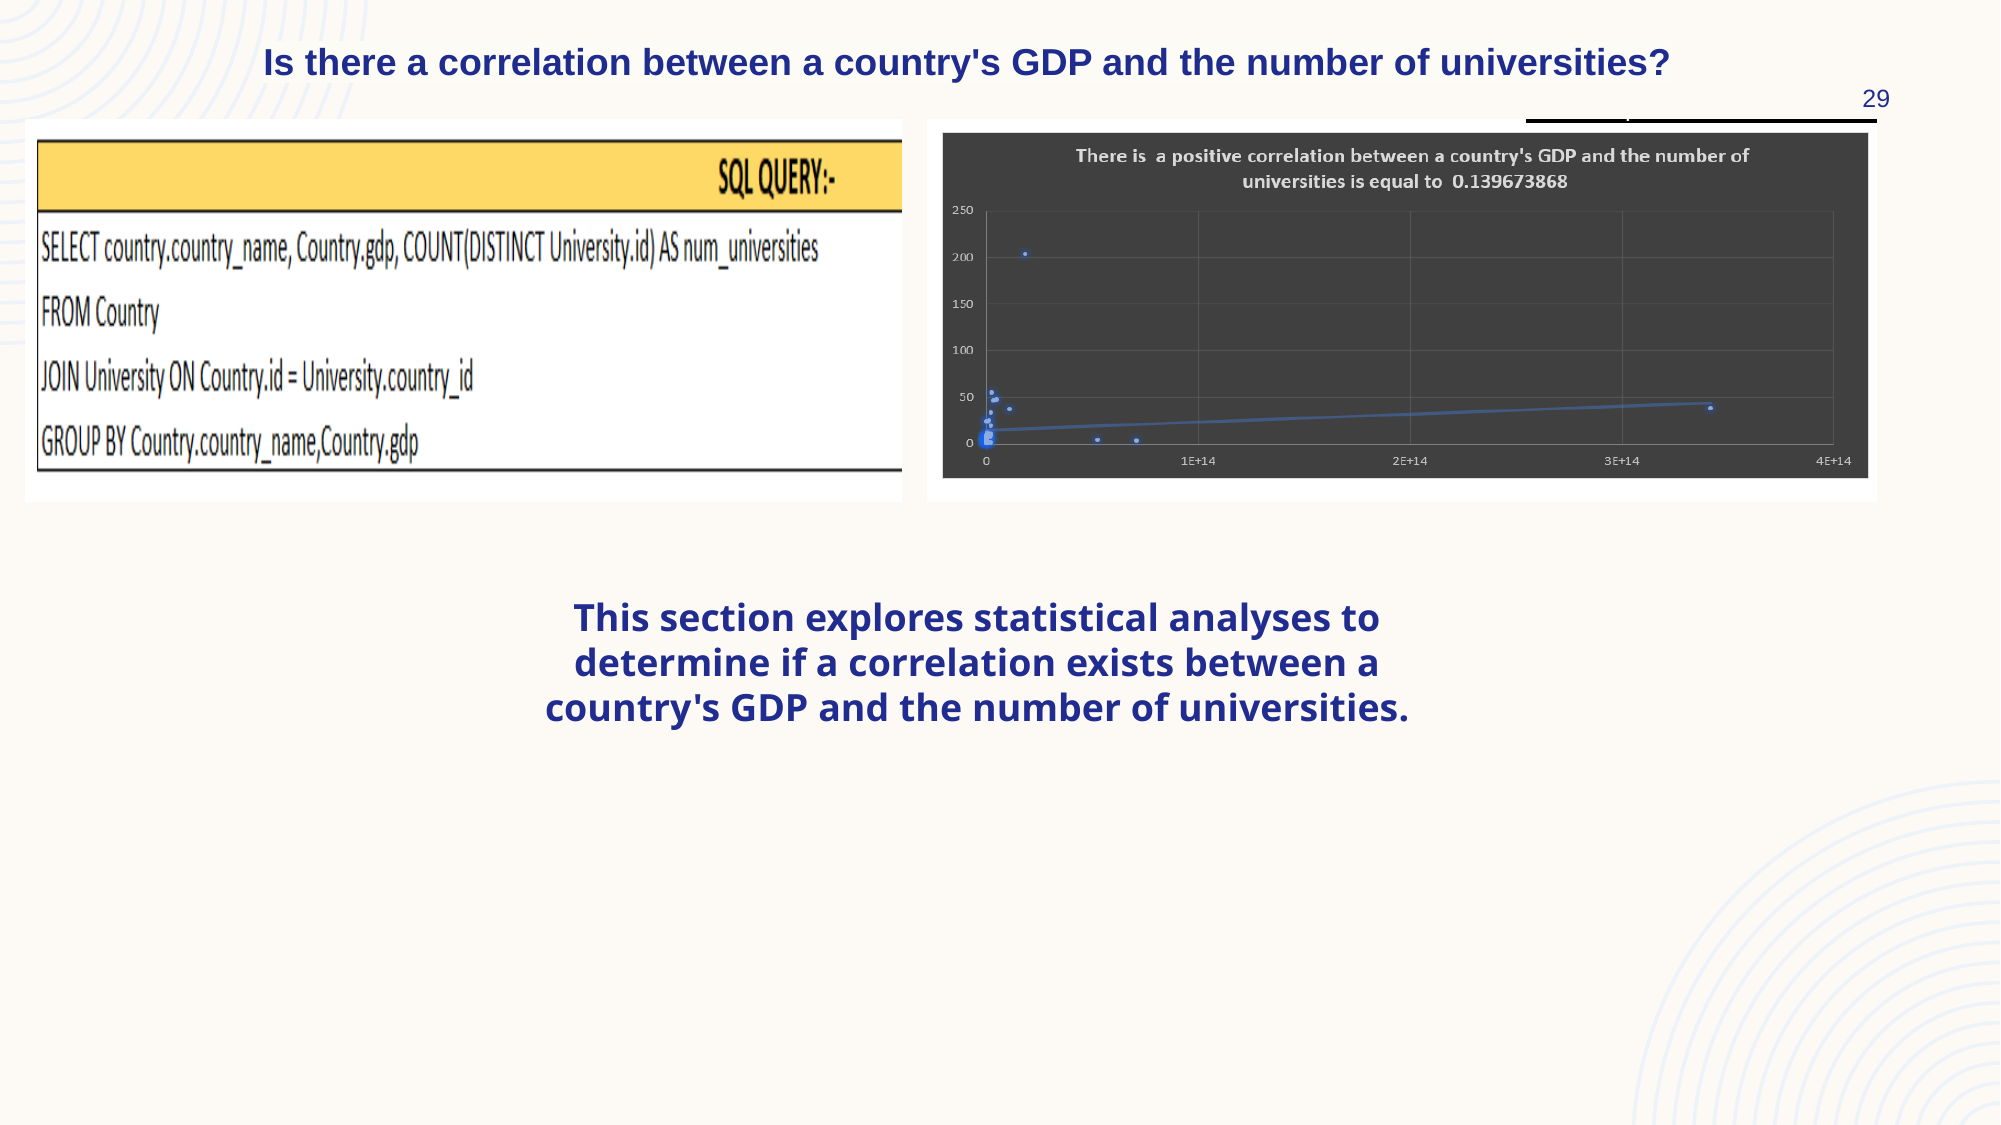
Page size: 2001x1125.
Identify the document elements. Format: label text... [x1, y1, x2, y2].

picture [25, 119, 902, 502]
slide_number 29 [1795, 75, 1958, 120]
footer Is there a correlation between a country's GDP and the number of universities? [248, 52, 1979, 98]
text_box This section explores statistical analyses to determine if a correlation exists between a country's GDP and the number of universities. [477, 586, 1478, 737]
picture [927, 119, 1877, 502]
